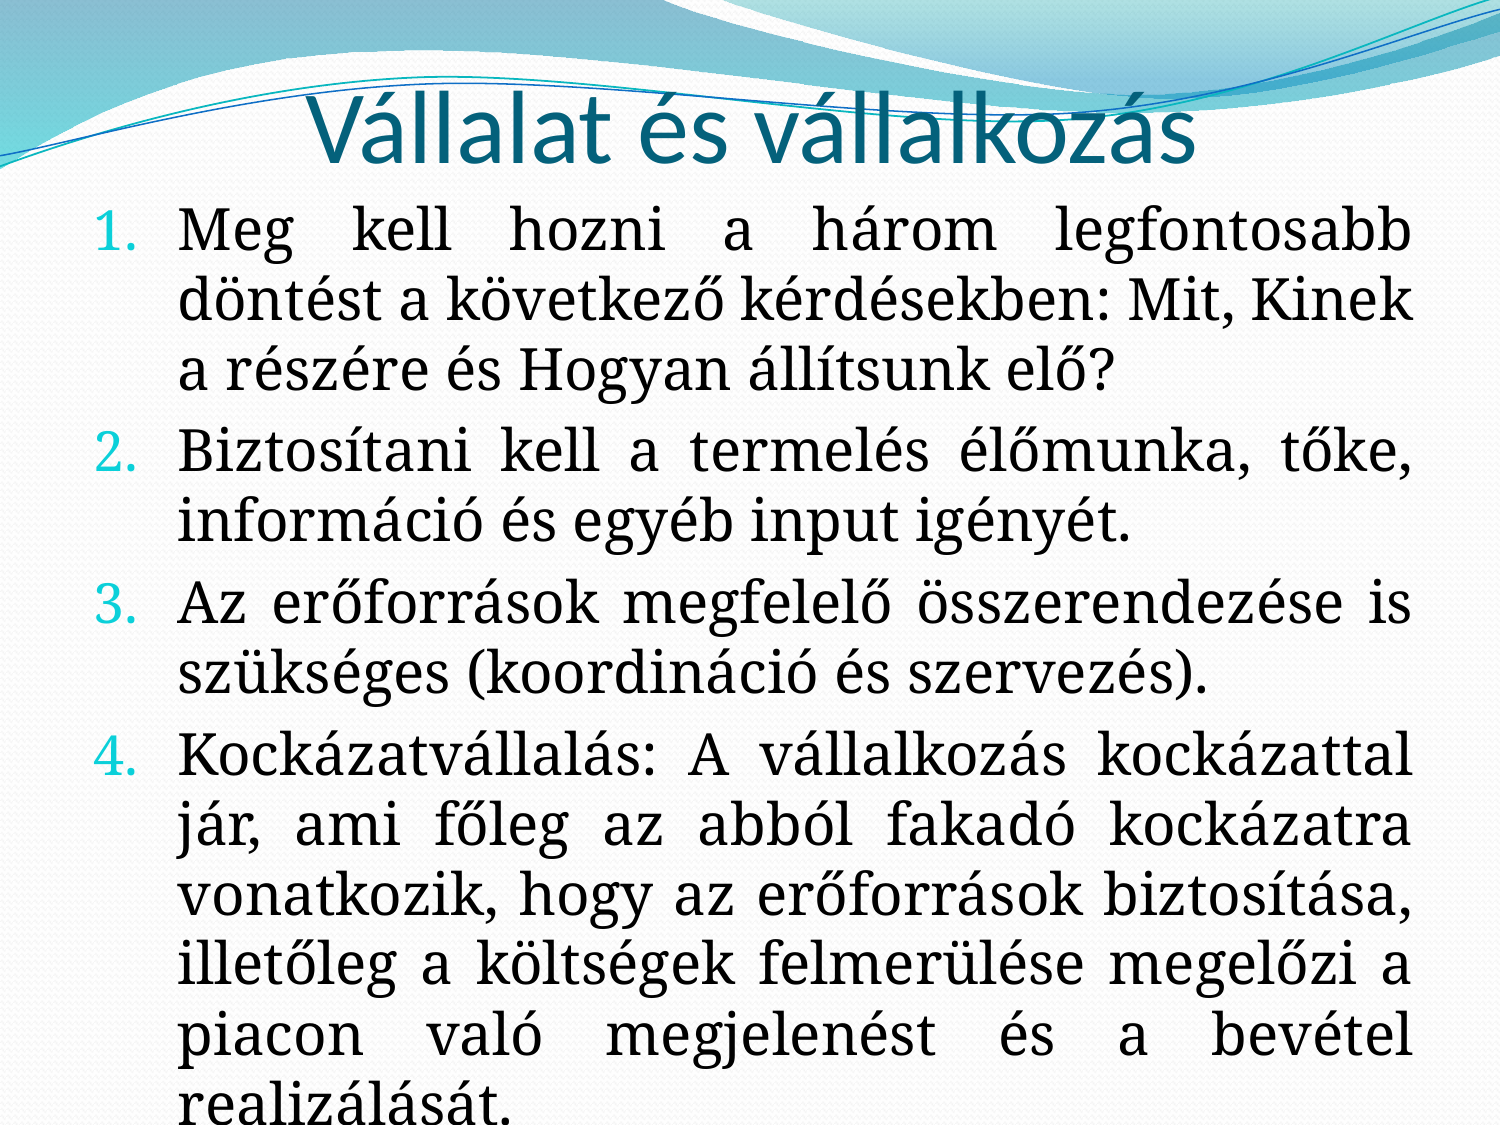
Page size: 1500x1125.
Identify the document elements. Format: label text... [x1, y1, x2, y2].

title Vállalat és vállalkozás [77, 42, 1428, 185]
list Meg kell hozni a három legfontosabb döntést a következő kérdésekben: Mit, Kinek a részére és Hogyan állítsunk elő? Biztosítani kell a termelés élőmunka, tőke, információ és egyéb input igényét. Az erőforrások megfelelő összerendezése is szükséges (koordináció és szervezés). Kockázatvállalás: A vállalkozás kockázattal jár, ami főleg az abból fakadó kockázatra vonatkozik, hogy az erőforrások biztosítása, illetőleg a költségek felmerülése megelőzi a piacon való megjelenést és a bevétel realizálását. [78, 184, 1429, 905]
